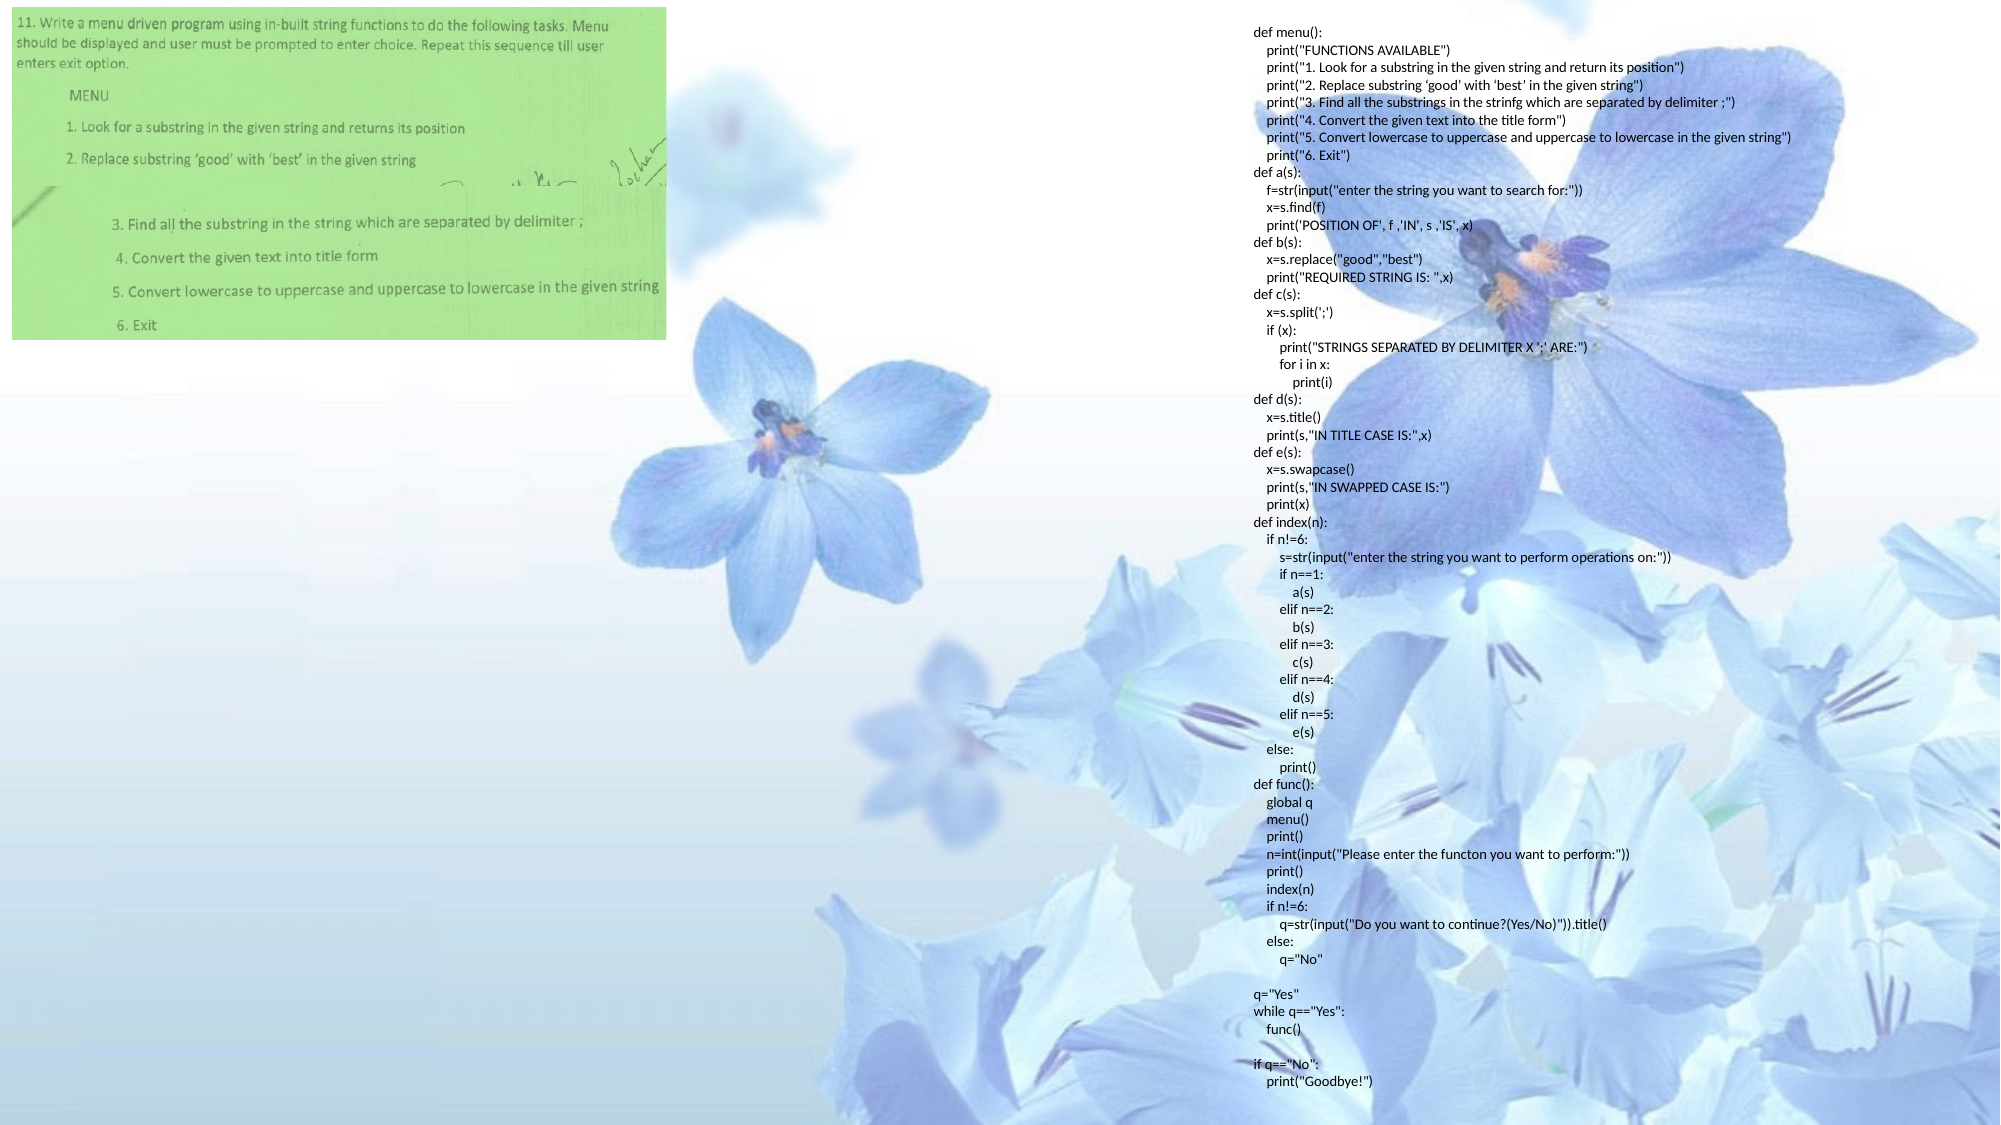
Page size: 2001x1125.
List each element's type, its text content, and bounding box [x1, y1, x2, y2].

picture [12, 7, 667, 341]
text_box def menu(): print("FUNCTIONS AVAILABLE") print("1. Look for a substring in the given string and return its position") print("2. Replace substring ‘good’ with ‘best’ in the given string") print("3. Find all the substrings in the strinfg which are separated by delimiter ;") print("4. Convert the given text into the title form") print("5. Convert lowercase to uppercase and uppercase to lowercase in the given string") print("6. Exit") def a(s): f=str(input("enter the string you want to search for:")) x=s.find(f) print('POSITION OF', f ,'IN', s ,'IS', x) def b(s): x=s.replace("good","best") print("REQUIRED STRING IS: ",x) def c(s): x=s.split(';') if (x): print("STRINGS SEPARATED BY DELIMITER X ';' ARE:") for i in x: print(i) def d(s): x=s.title() print(s,"IN TITLE CASE IS:",x) def e(s): x=s.swapcase() print(s,"IN SWAPPED CASE IS:") print(x) def index(n): if n!=6: s=str(input("enter the string you want to perform operations on:")) if n==1: a(s) elif n==2: b(s) elif n==3: c(s) elif n==4: d(s) elif n==5: e(s) else: print() def func(): global q menu() print() n=int(input("Please enter the functon you want to perform:")) print() index(n) if n!=6: q=str(input("Do you want to continue?(Yes/No)")).title() else: q="No" q="Yes" while q=="Yes": func() if q=="No": print("Goodbye!") [1238, 15, 1883, 1097]
